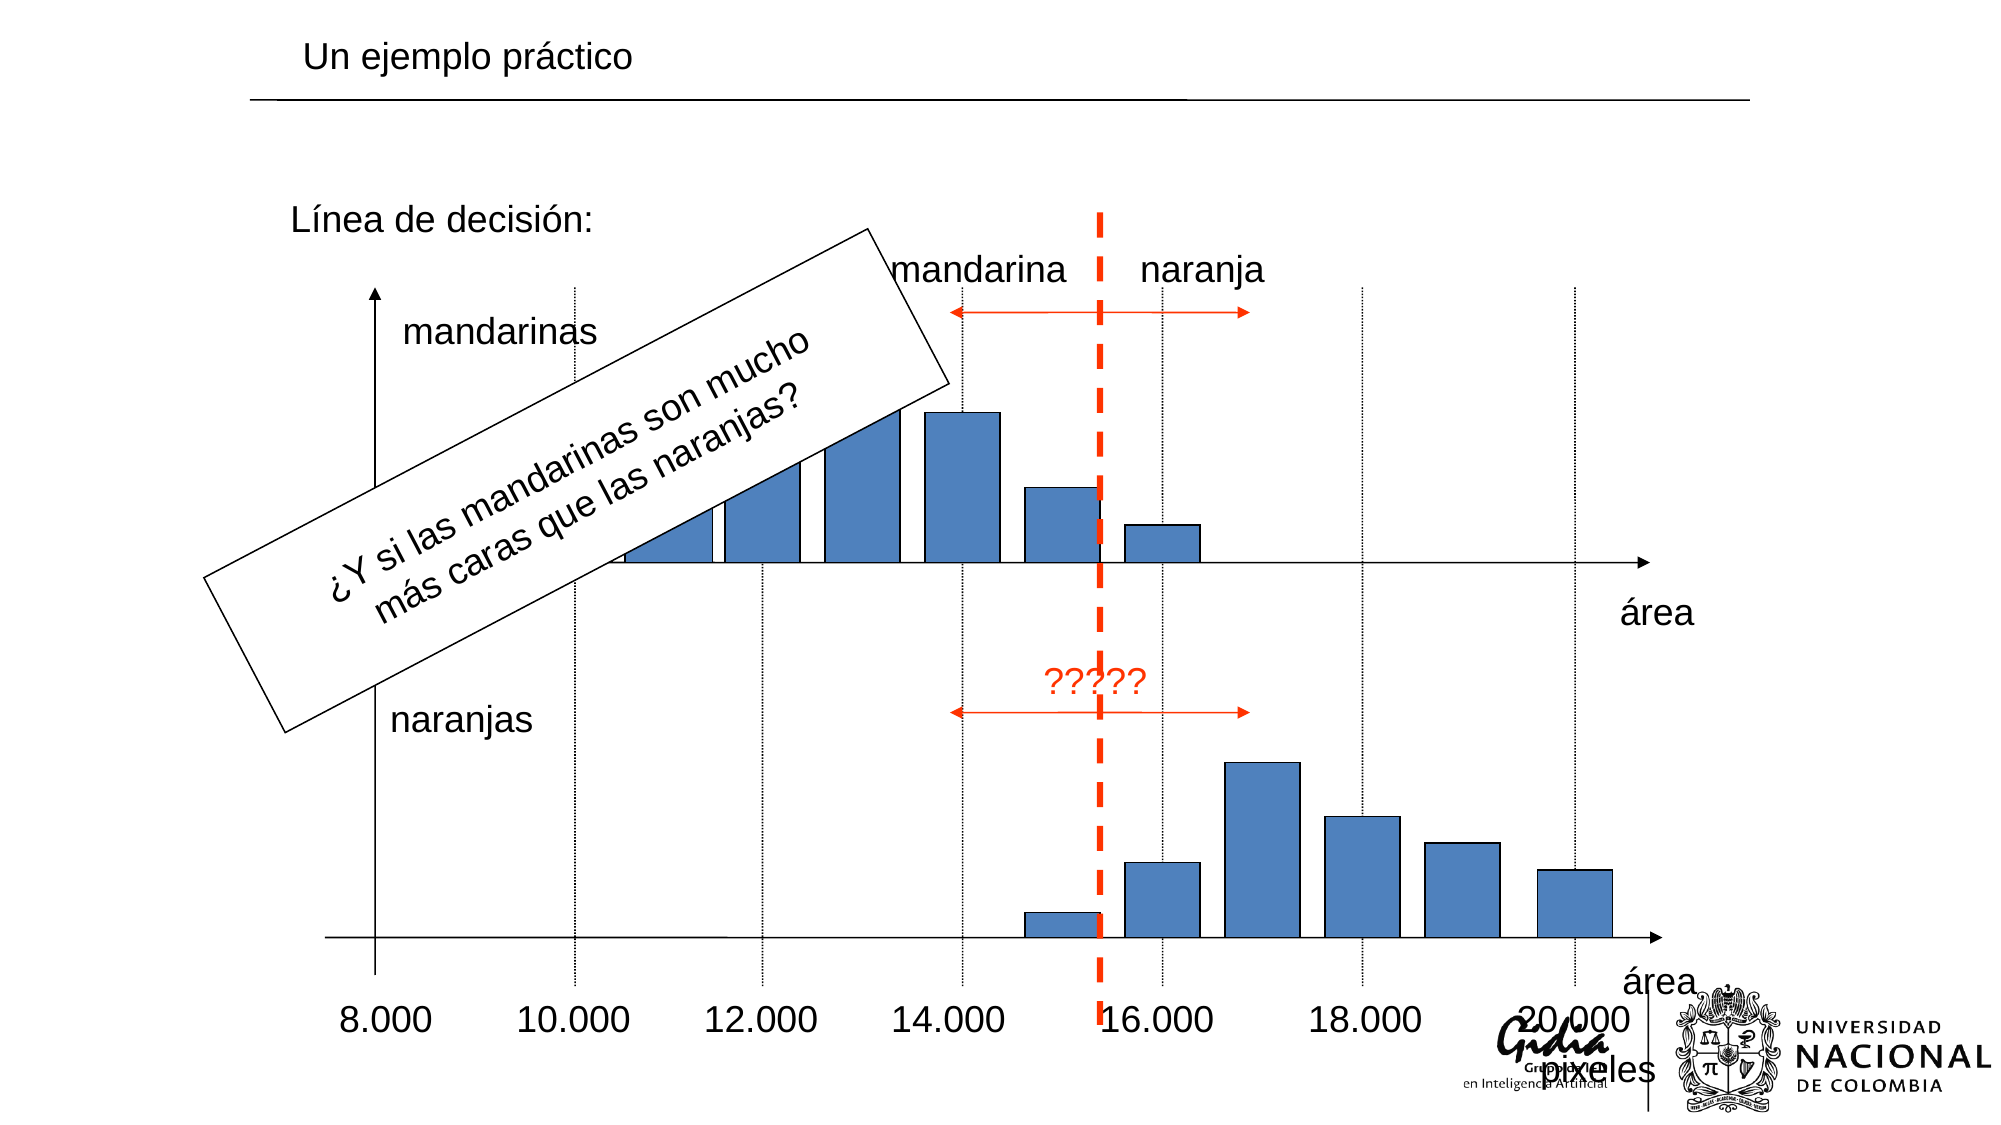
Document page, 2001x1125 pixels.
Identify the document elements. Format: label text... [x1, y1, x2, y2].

text_box [368, 287, 382, 487]
text_box [1124, 525, 1200, 563]
text_box área [1607, 949, 1713, 1010]
text_box ¿Y si las mandarinas son mucho más caras que las naranjas? [203, 228, 950, 733]
text_box [949, 706, 1100, 719]
text_box [1024, 487, 1100, 563]
text_box [1024, 912, 1100, 938]
text_box mandarinas [387, 299, 613, 360]
text_box [1100, 706, 1250, 719]
text_box Línea de decisión: [275, 187, 609, 338]
text_box área [1605, 580, 1710, 641]
text_box mandarina [875, 237, 1082, 298]
picture [1463, 983, 1607, 987]
text_box naranjas [375, 687, 549, 748]
text_box [924, 412, 1000, 563]
text_box [1124, 862, 1200, 938]
text_box [1424, 843, 1500, 938]
text_box [949, 306, 1100, 319]
text_box naranja [1125, 237, 1280, 298]
text_box 8.000 10.000 12.000 14.000 16.000 18.000 20.000 [324, 987, 1648, 1048]
text_box [1613, 931, 1663, 944]
text_box [1537, 870, 1613, 938]
text_box [1324, 816, 1400, 938]
text_box [824, 410, 900, 563]
text_box [724, 463, 800, 563]
text_box [1224, 762, 1300, 938]
text_box [624, 509, 713, 563]
text_box Un ejemplo práctico [288, 24, 649, 85]
picture [1463, 983, 1992, 1113]
text_box [1100, 306, 1250, 319]
text_box [1576, 556, 1651, 569]
text_box pixeles [1525, 1037, 1672, 1098]
text_box ????? [1028, 649, 1163, 710]
